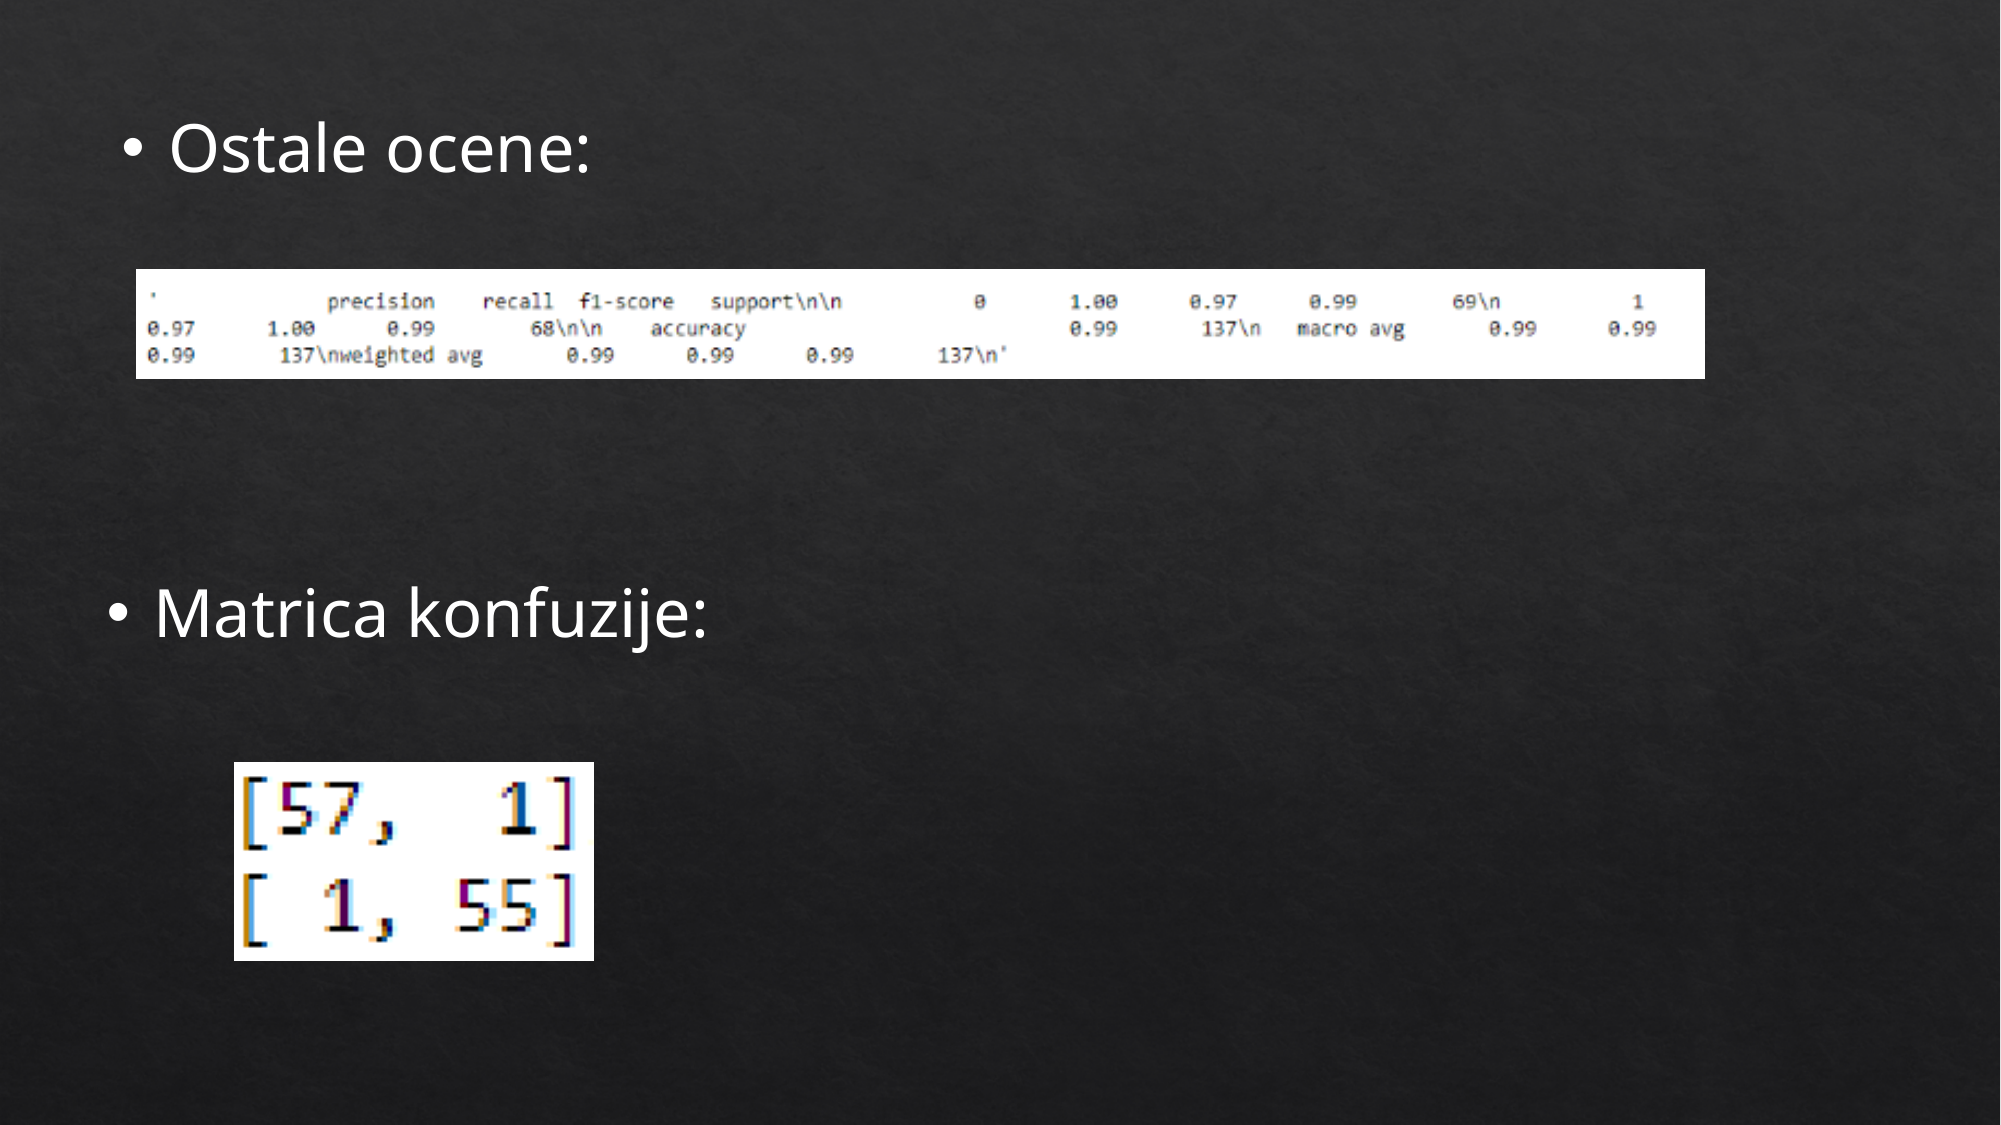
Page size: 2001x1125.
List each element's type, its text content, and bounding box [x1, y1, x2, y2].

picture [233, 762, 595, 962]
text_box Matrica konfuzije: [91, 563, 726, 704]
text_box Ostale ocene: [106, 98, 737, 194]
picture [136, 269, 1705, 379]
